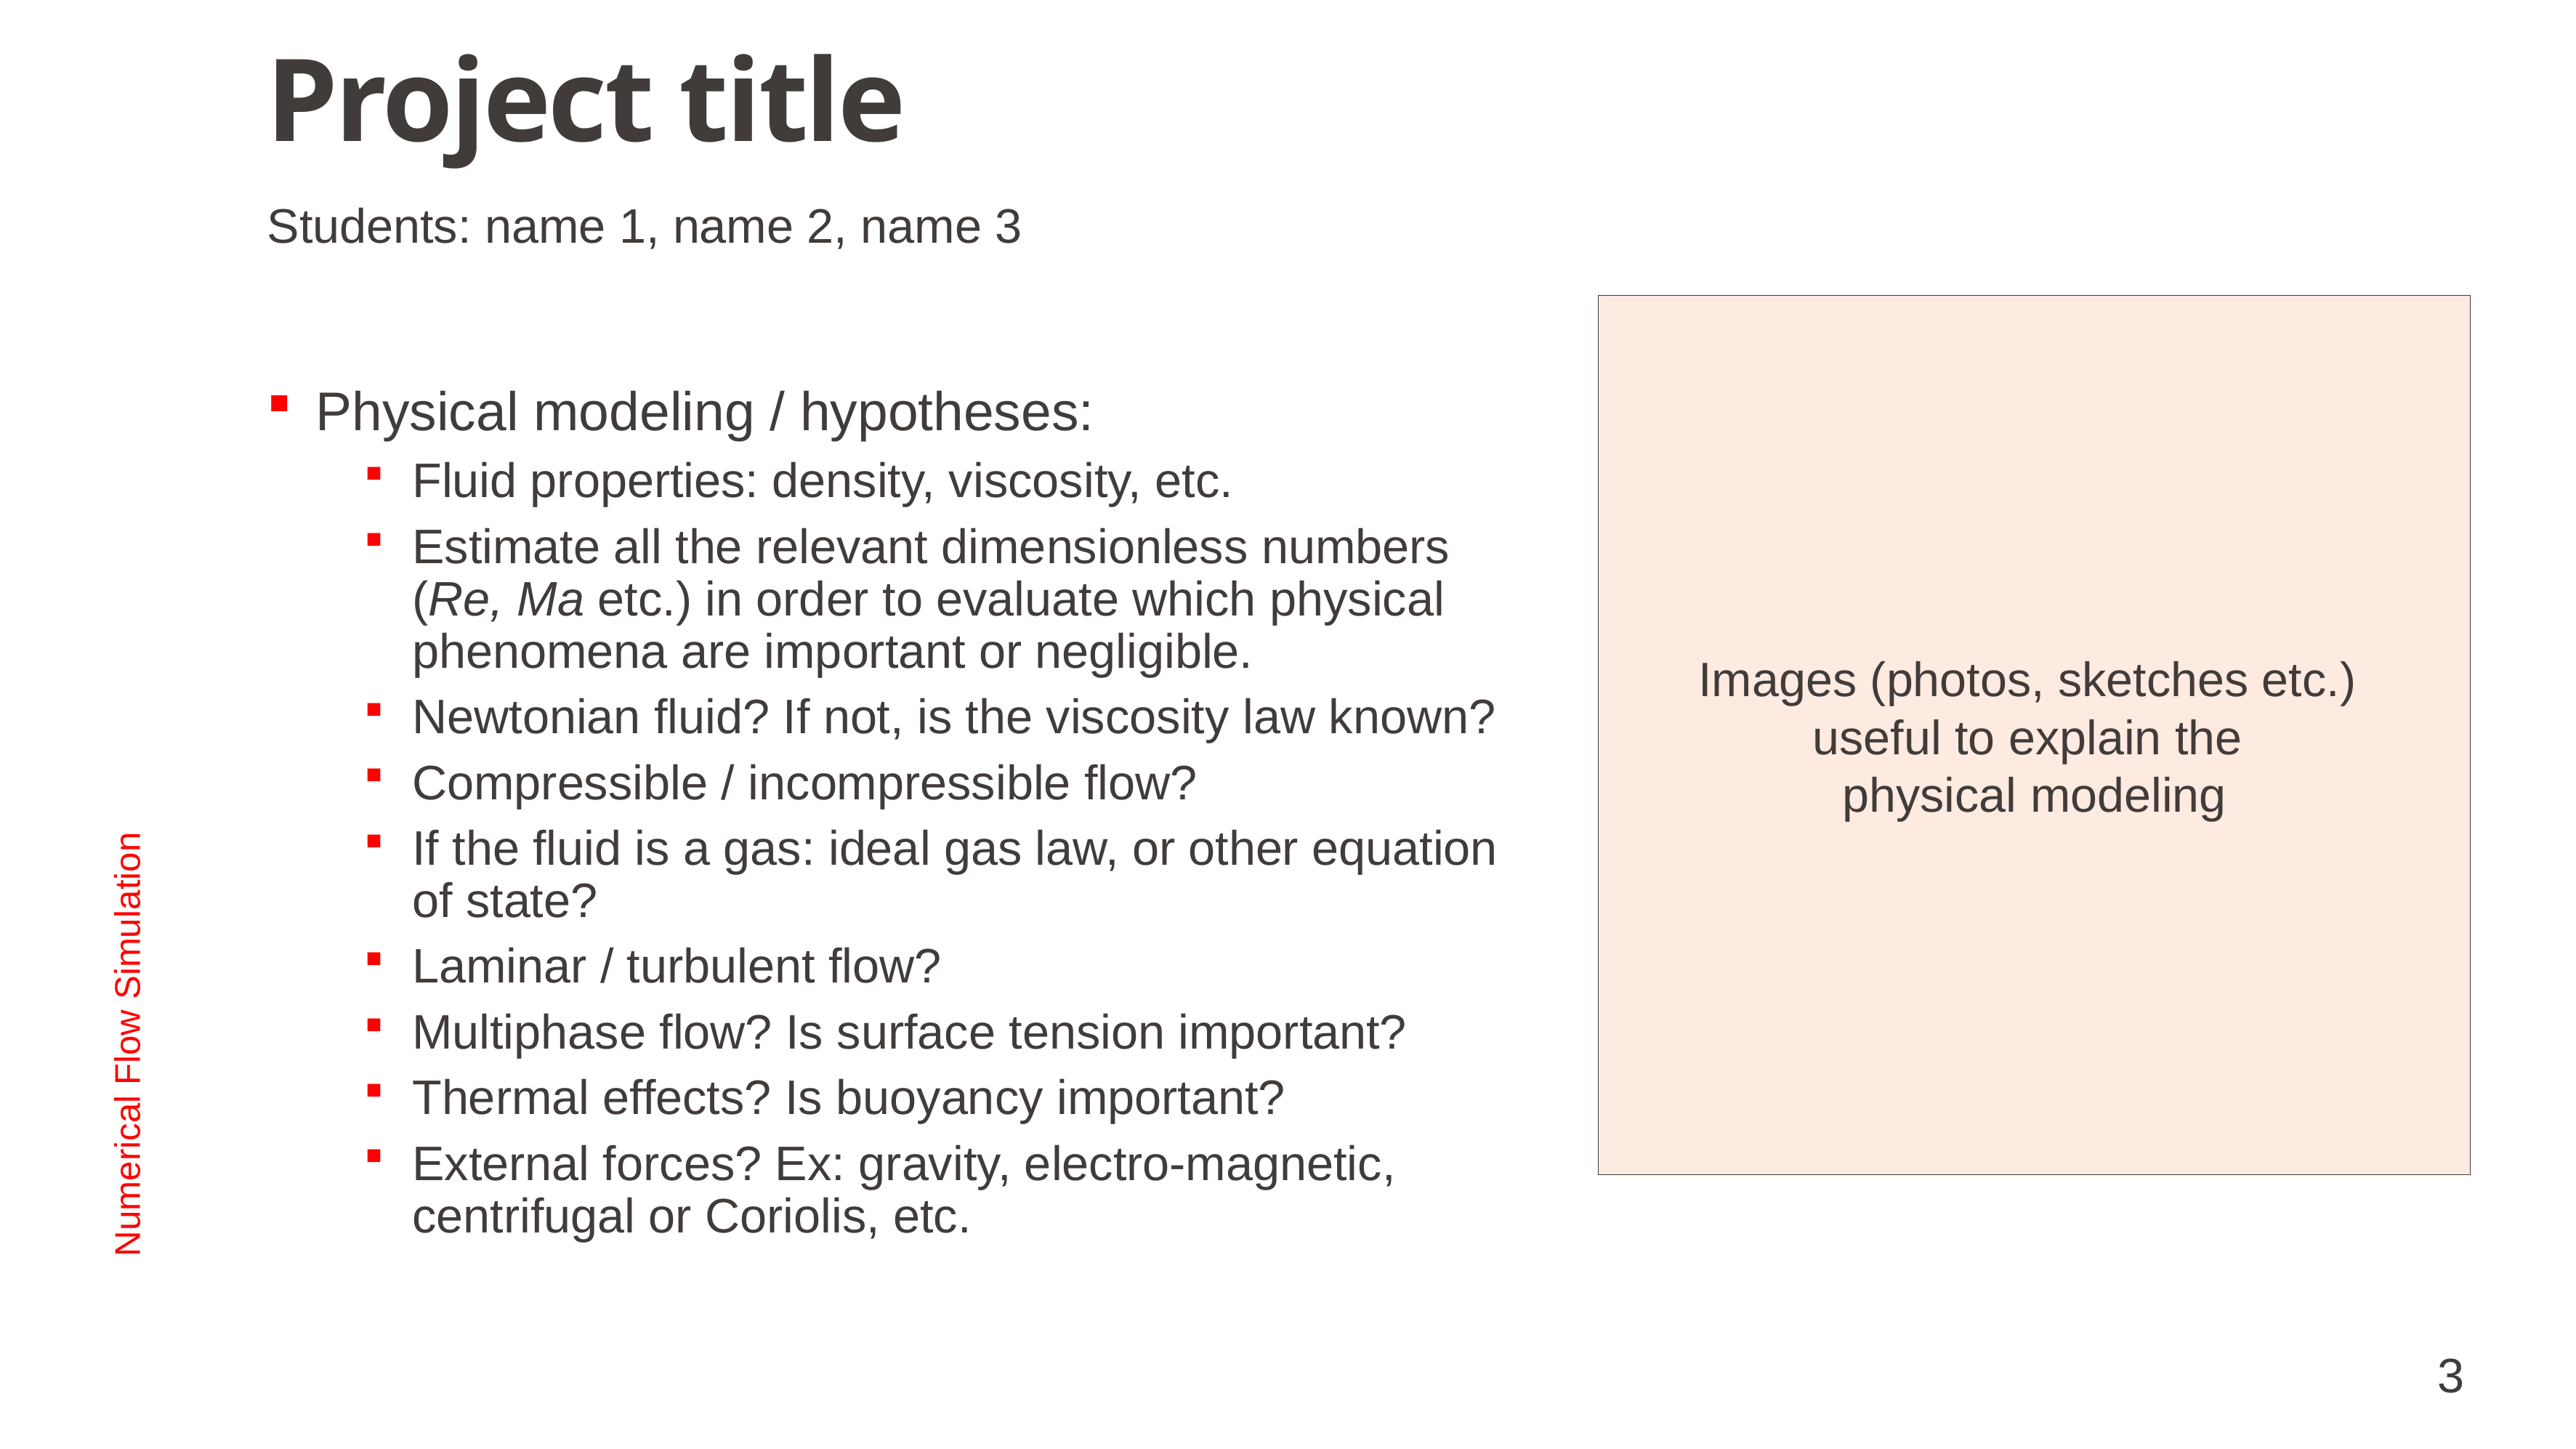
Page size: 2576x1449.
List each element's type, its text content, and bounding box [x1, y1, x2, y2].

list Physical modeling / hypotheses: Fluid properties: density, viscosity, etc. Estimate all the relevant dimensionless numbers (Re, Ma etc.) in order to evaluate which physical phenomena are important or negligible. Newtonian fluid? If not, is the viscosity law known? Compressible / incompressible flow? If the fluid is a gas: ideal gas law, or other equation of state? Laminar / turbulent flow? Multiphase flow? Is surface tension important? Thermal effects? Is buoyancy important? External forces? Ex: gravity, electro-magnetic, centrifugal or Coriolis, etc. [257, 378, 1540, 1344]
text_box Students: name 1, name 2, name 3 [257, 189, 1354, 258]
text_box Images (photos, sketches etc.) useful to explain the physical modeling [1598, 295, 2471, 1175]
title Project title [255, 36, 2506, 190]
